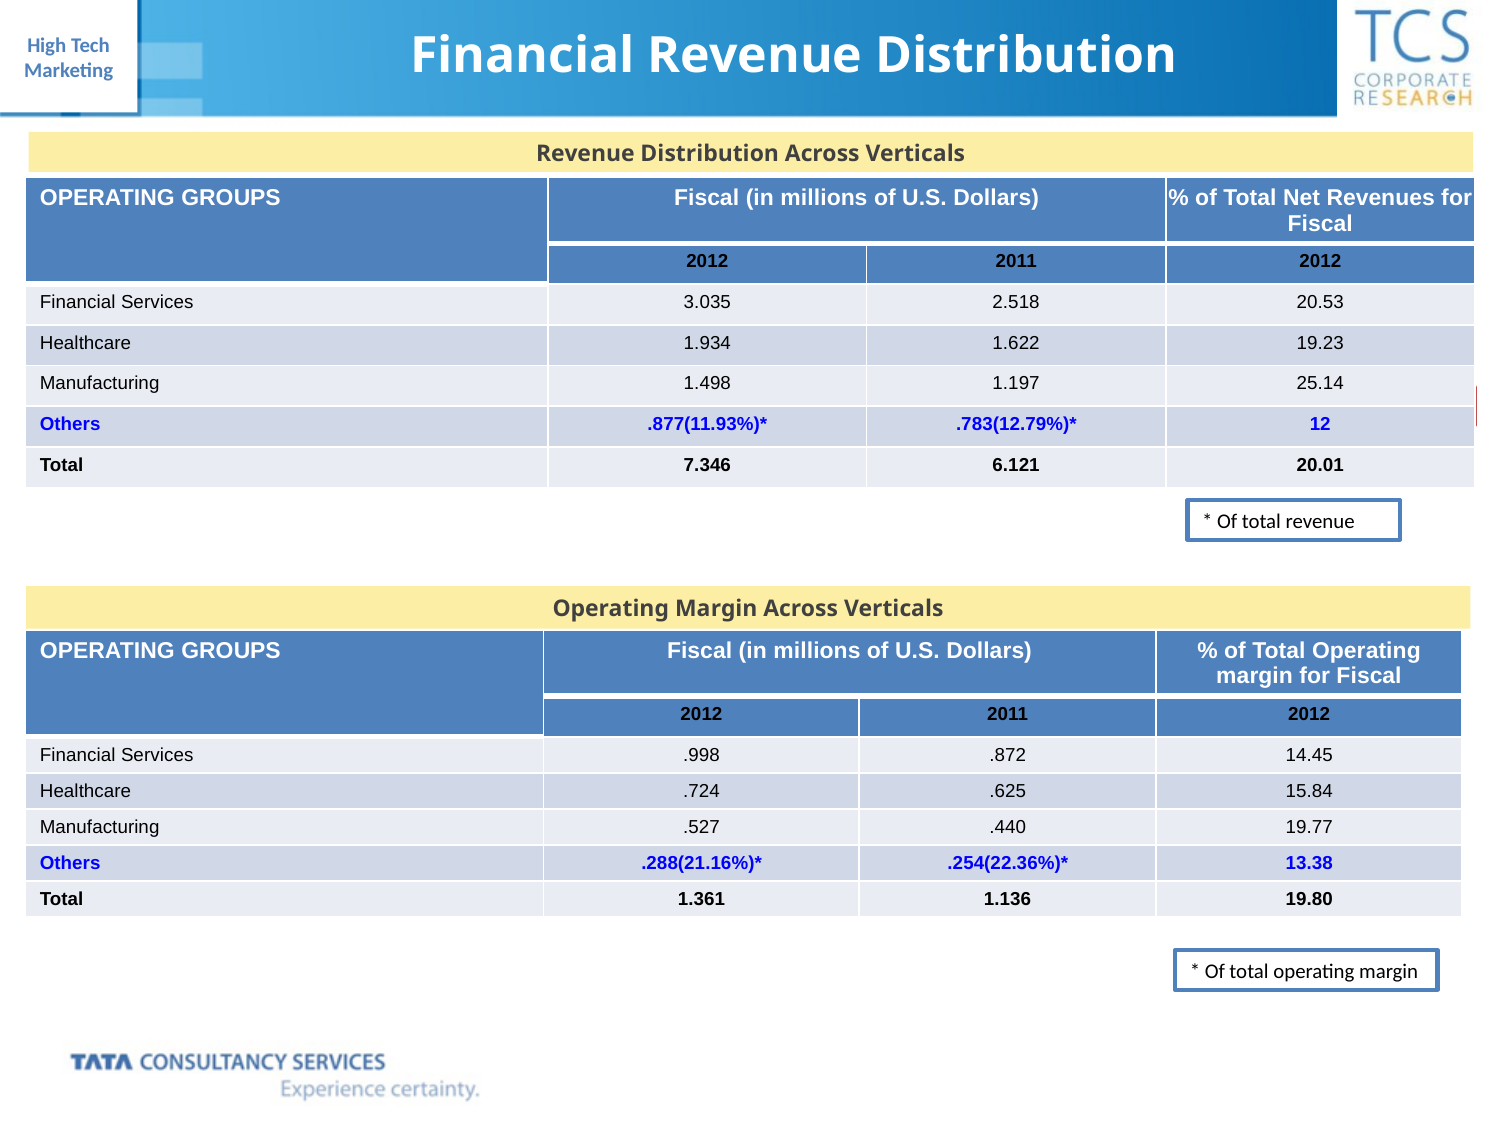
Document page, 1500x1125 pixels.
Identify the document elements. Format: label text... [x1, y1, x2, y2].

table_cell 2012 [1167, 246, 1474, 283]
table_cell 2012 [1157, 699, 1461, 736]
table_cell 6.121 [867, 448, 1165, 487]
table_cell 1.934 [549, 326, 866, 365]
table_cell .998 [544, 738, 858, 772]
table_cell .527 [544, 810, 858, 844]
table_cell .724 [544, 774, 858, 808]
text_box * Of total operating margin [1173, 948, 1440, 992]
text_box Financial Revenue Distribution [212, 12, 1375, 93]
table_header % of Total Operating margin for Fiscal [1157, 631, 1461, 693]
table_cell .288(21.16%)* [544, 846, 858, 880]
text_box Operating Margin Across Verticals [26, 586, 1471, 629]
table_cell .254(22.36%)* [860, 846, 1155, 880]
table_cell 1.136 [860, 882, 1155, 916]
table_cell 14.45 [1157, 738, 1461, 772]
table_cell 25.14 [1167, 366, 1474, 405]
table_header OPERATING GROUPS [26, 631, 543, 734]
picture [0, 0, 1500, 1124]
table_header Fiscal (in millions of U.S. Dollars) [544, 631, 1155, 693]
table_cell Healthcare [26, 326, 547, 365]
text_box * Of total revenue [1185, 498, 1402, 542]
table_cell Total [26, 448, 547, 487]
table_cell .872 [860, 738, 1155, 772]
table_cell 2011 [860, 699, 1155, 736]
table_header % of Total Net Revenues for Fiscal [1167, 178, 1474, 241]
table_cell 12 [1167, 407, 1474, 446]
table_cell Financial Services [26, 739, 543, 772]
table_cell .877(11.93%)* [549, 407, 866, 446]
table_cell Healthcare [26, 774, 543, 808]
table_cell 2012 [549, 246, 866, 283]
table_cell 19.23 [1167, 326, 1474, 365]
table_cell 20.01 [1167, 448, 1474, 487]
table_cell Total [26, 882, 543, 916]
table_cell Others [26, 846, 543, 880]
table_cell 3.035 [549, 285, 866, 324]
table_cell .625 [860, 774, 1155, 808]
table_cell 1.622 [867, 326, 1165, 365]
table_cell 20.53 [1167, 285, 1474, 324]
table_header OPERATING GROUPS [26, 178, 547, 281]
table_cell 1.498 [549, 366, 866, 405]
table_cell Others [26, 407, 547, 446]
table_cell Financial Services [26, 287, 547, 324]
table_cell 2012 [544, 699, 858, 736]
table_cell 2011 [867, 246, 1165, 283]
table_cell Manufacturing [26, 810, 543, 844]
table_cell .440 [860, 810, 1155, 844]
text_box Revenue Distribution Across Verticals [28, 131, 1474, 172]
table_cell 1.197 [867, 366, 1165, 405]
table_cell 2.518 [867, 285, 1165, 324]
table_header Fiscal (in millions of U.S. Dollars) [549, 178, 1165, 241]
table_cell 19.80 [1157, 882, 1461, 916]
table_cell Manufacturing [26, 366, 547, 405]
table_cell 7.346 [549, 448, 866, 487]
table_cell 13.38 [1157, 846, 1461, 880]
table_cell 15.84 [1157, 774, 1461, 808]
table_cell 1.361 [544, 882, 858, 916]
table_cell 19.77 [1157, 810, 1461, 844]
table_cell .783(12.79%)* [867, 407, 1165, 446]
